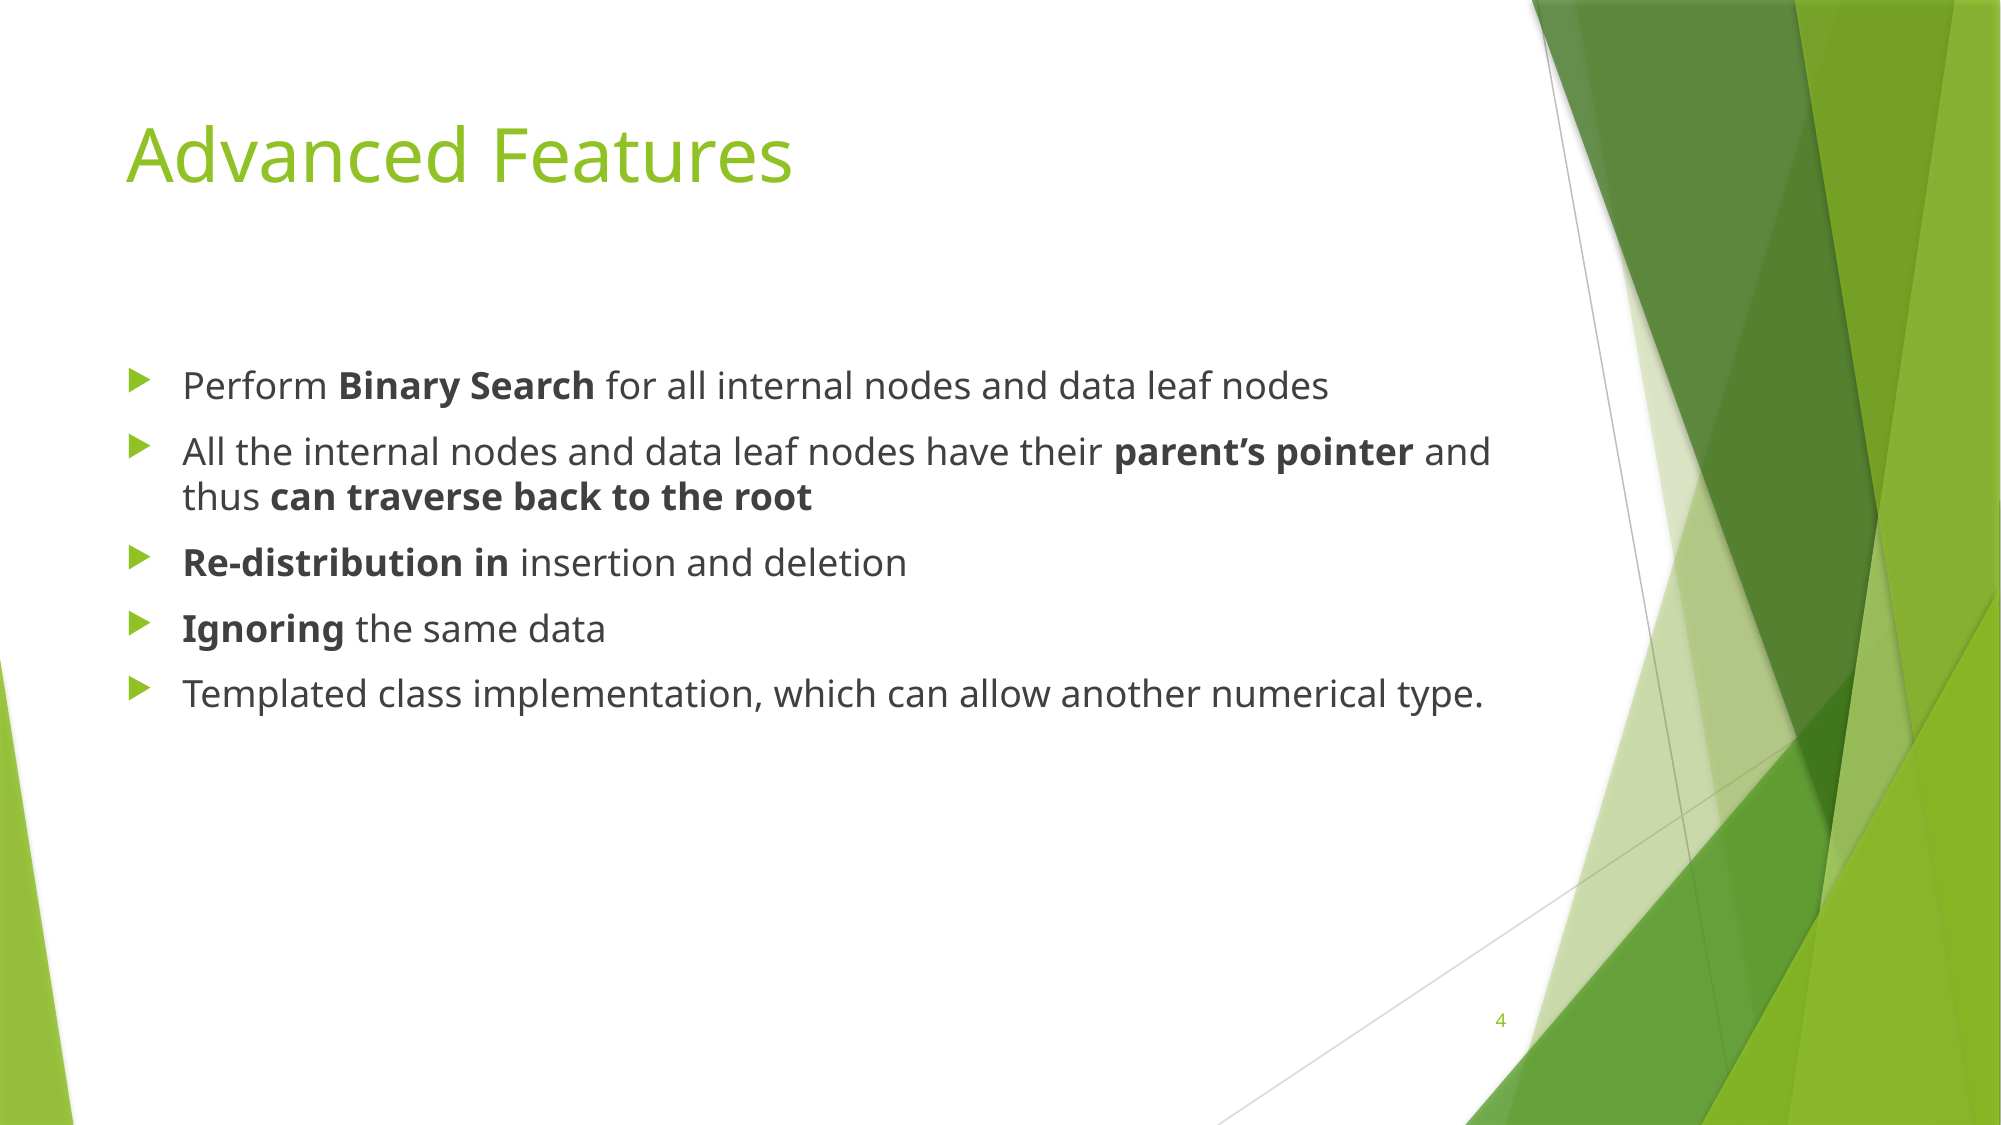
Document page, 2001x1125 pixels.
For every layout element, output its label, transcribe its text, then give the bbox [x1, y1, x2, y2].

title Advanced Features [111, 99, 1522, 317]
list Perform Binary Search for all internal nodes and data leaf nodes All the internal nodes and data leaf nodes have their parent’s pointer and thus can traverse back to the root Re-distribution in insertion and deletion Ignoring the same data Templated class implementation, which can allow another numerical type. [111, 354, 1522, 992]
slide_number 4 [1409, 991, 1522, 1051]
